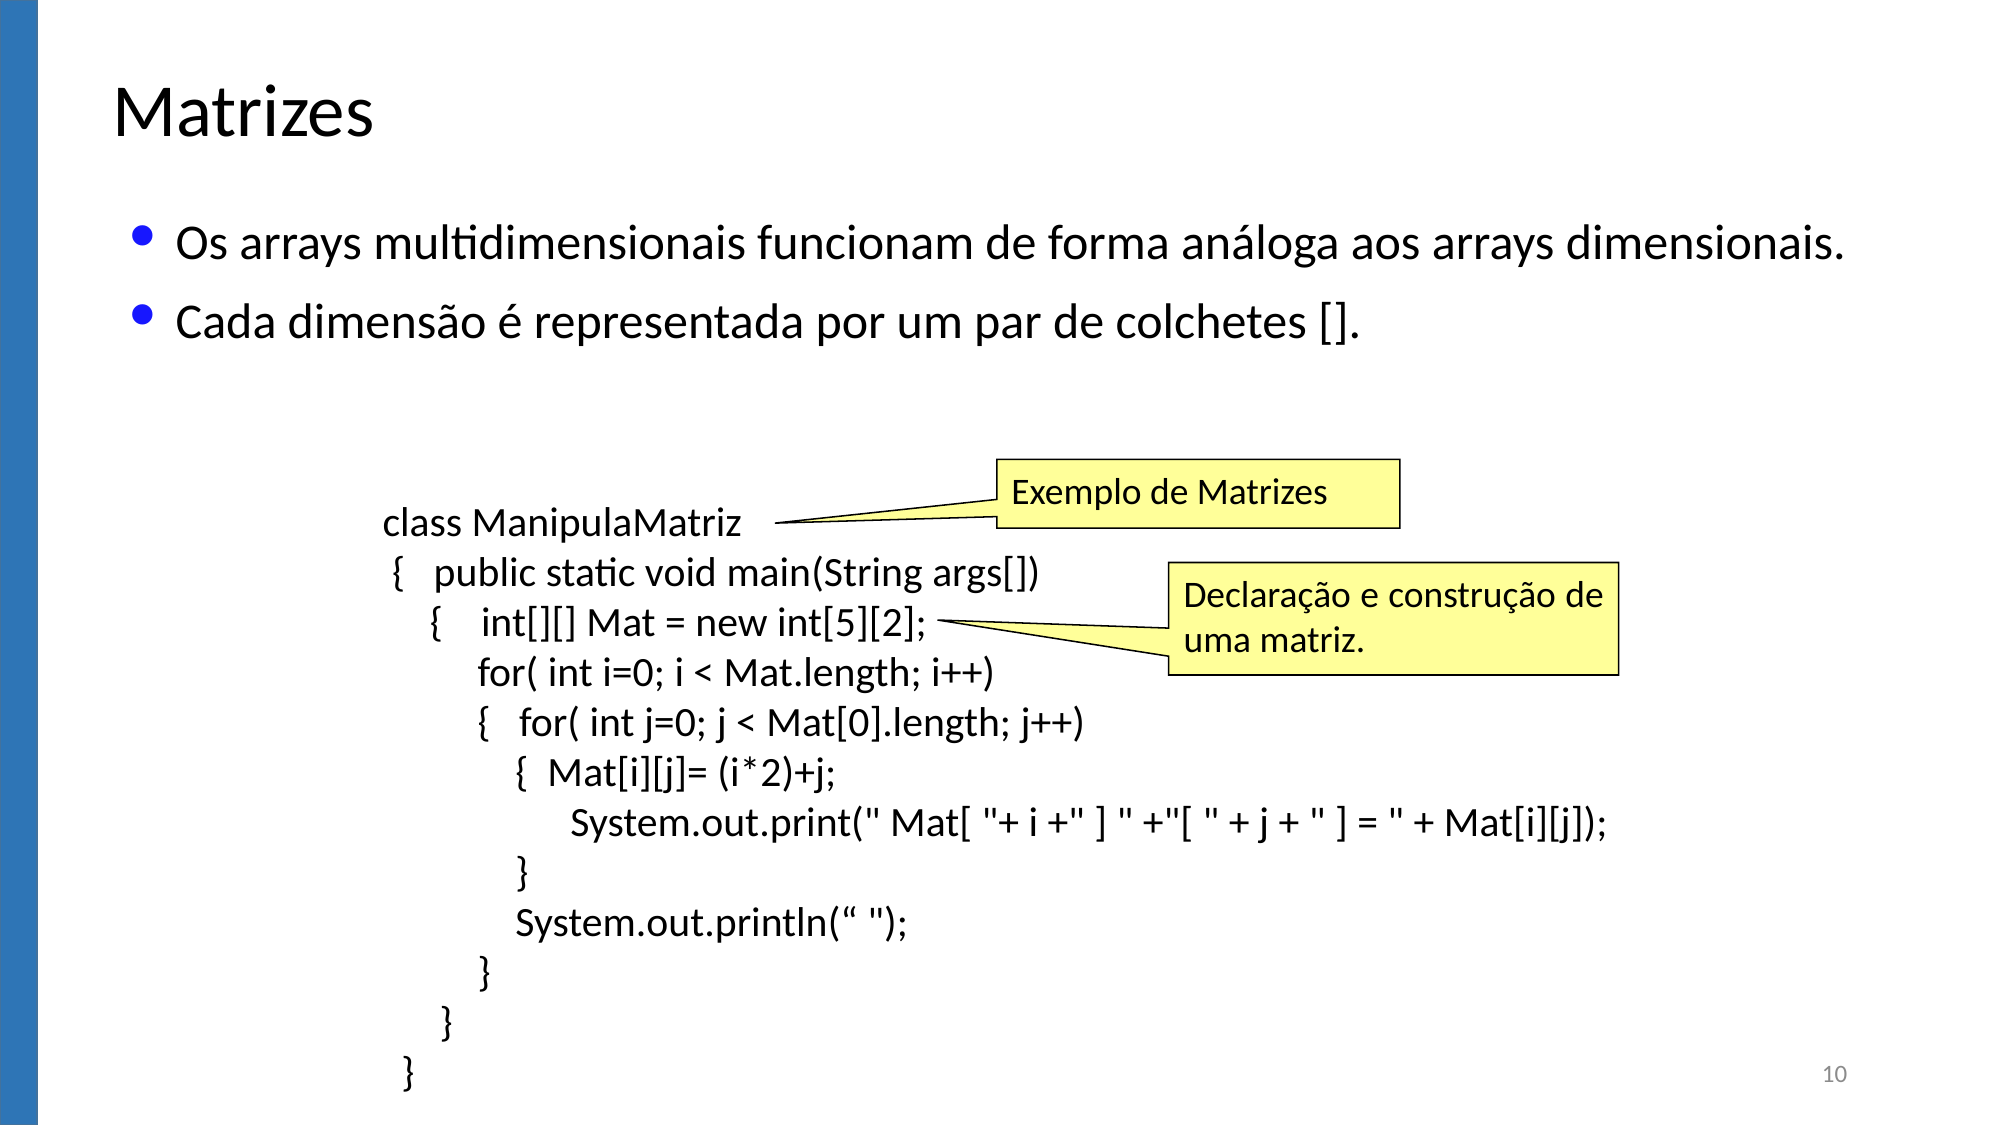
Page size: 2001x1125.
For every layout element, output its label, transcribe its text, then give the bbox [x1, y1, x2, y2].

text_box class ManipulaMatriz { public static void main(String args[]) { int[][] Mat = new int[5][2]; for( int i=0; i < Mat.length; i++) { for( int j=0; j < Mat[0].length; j++) { Mat[i][j]= (i*2)+j; System.out.print(" Mat[ "+ i +" ] " +"[ " + j + " ] = " + Mat[i][j]); } System.out.println(“ "); } } } [367, 487, 1624, 1103]
text_box Exemplo de Matrizes [774, 459, 1400, 529]
text_box Os arrays multidimensionais funcionam de forma análoga aos arrays dimensionais. Cada dimensão é representada por um par de colchetes []. [114, 209, 1939, 447]
slide_number 10 [1624, 1042, 1863, 1103]
text_box Matrizes [97, 57, 1448, 155]
text_box Declaração e construção de uma matriz. [937, 562, 1619, 676]
text_box [0, 0, 38, 1125]
